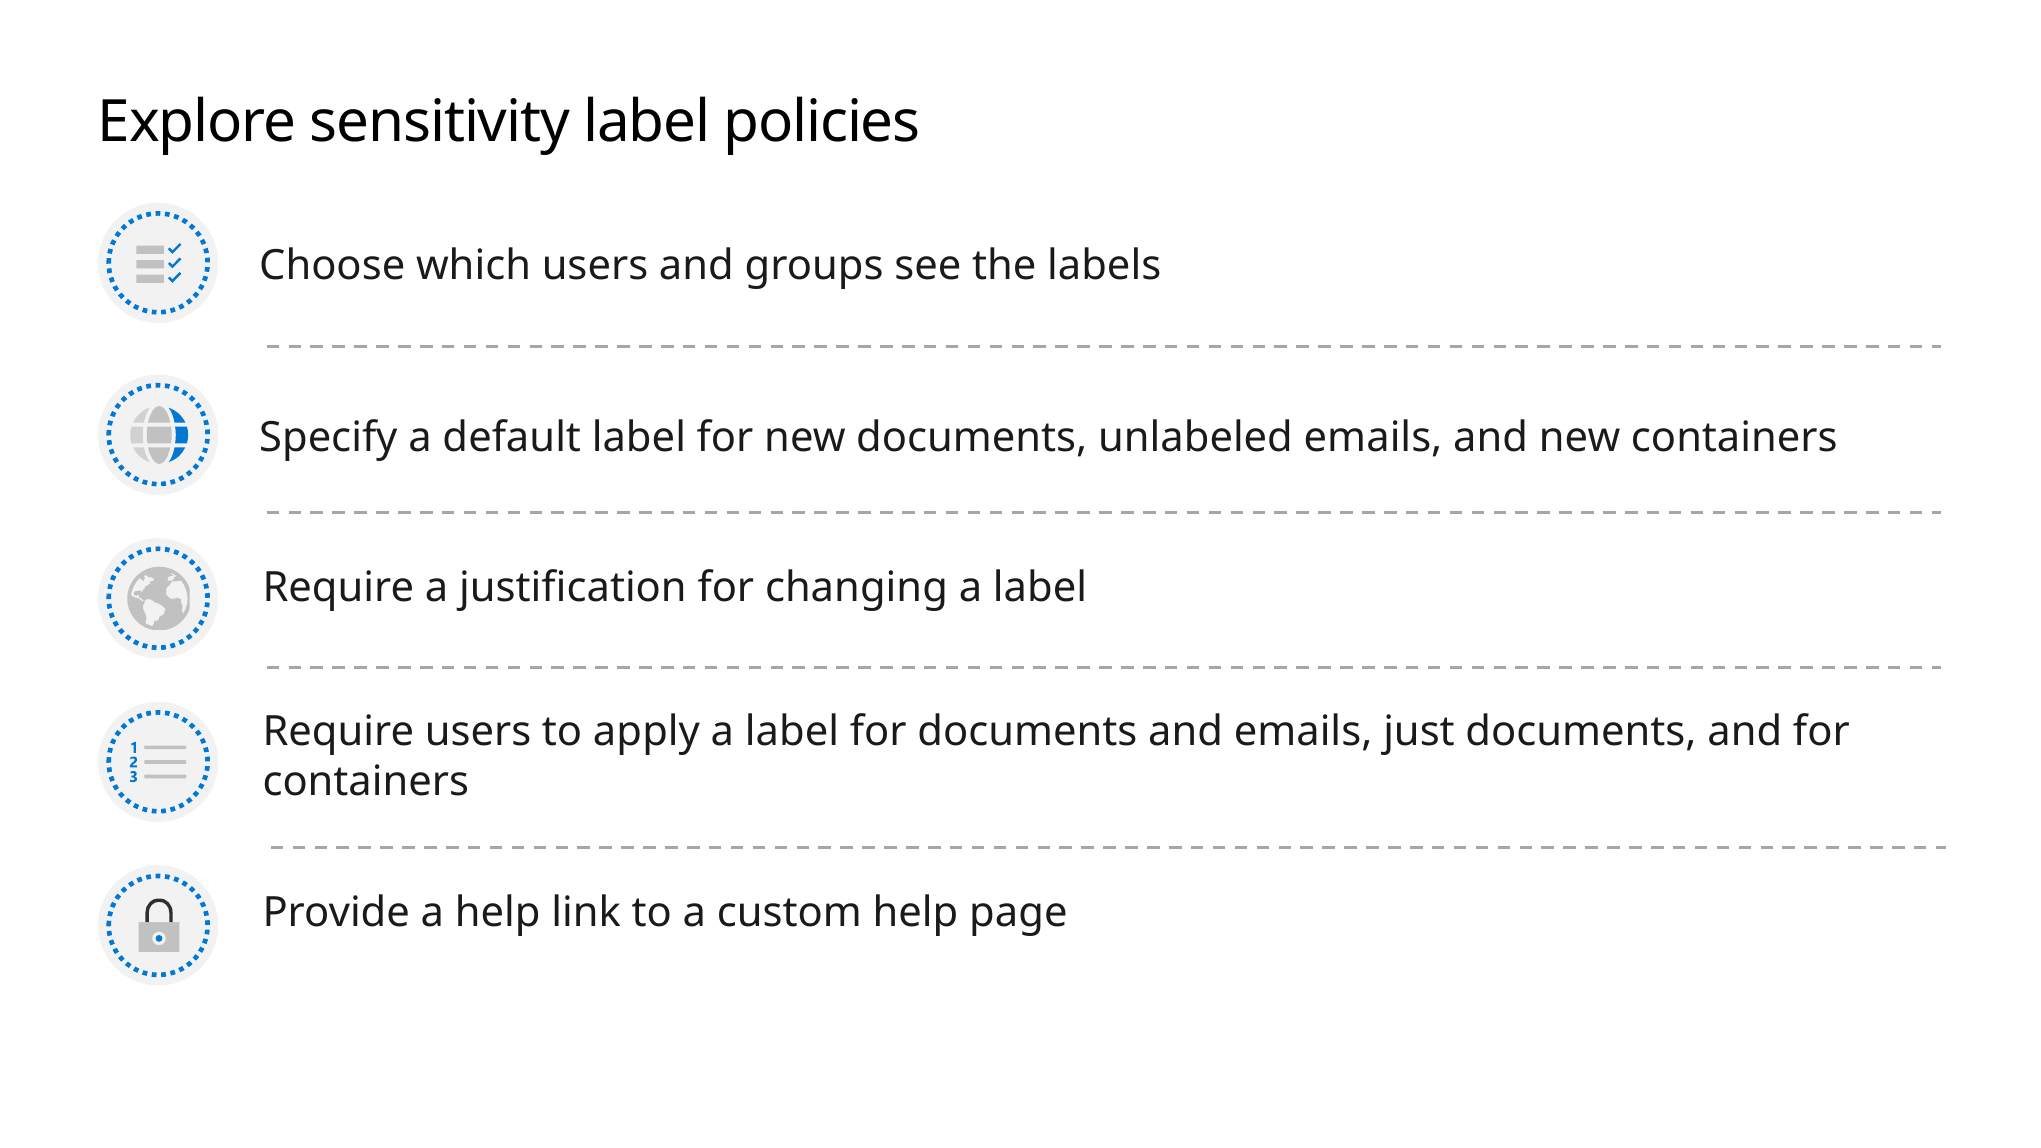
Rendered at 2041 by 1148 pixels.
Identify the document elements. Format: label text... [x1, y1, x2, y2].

title Explore sensitivity label policies [97, 83, 1942, 156]
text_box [97, 202, 1946, 986]
